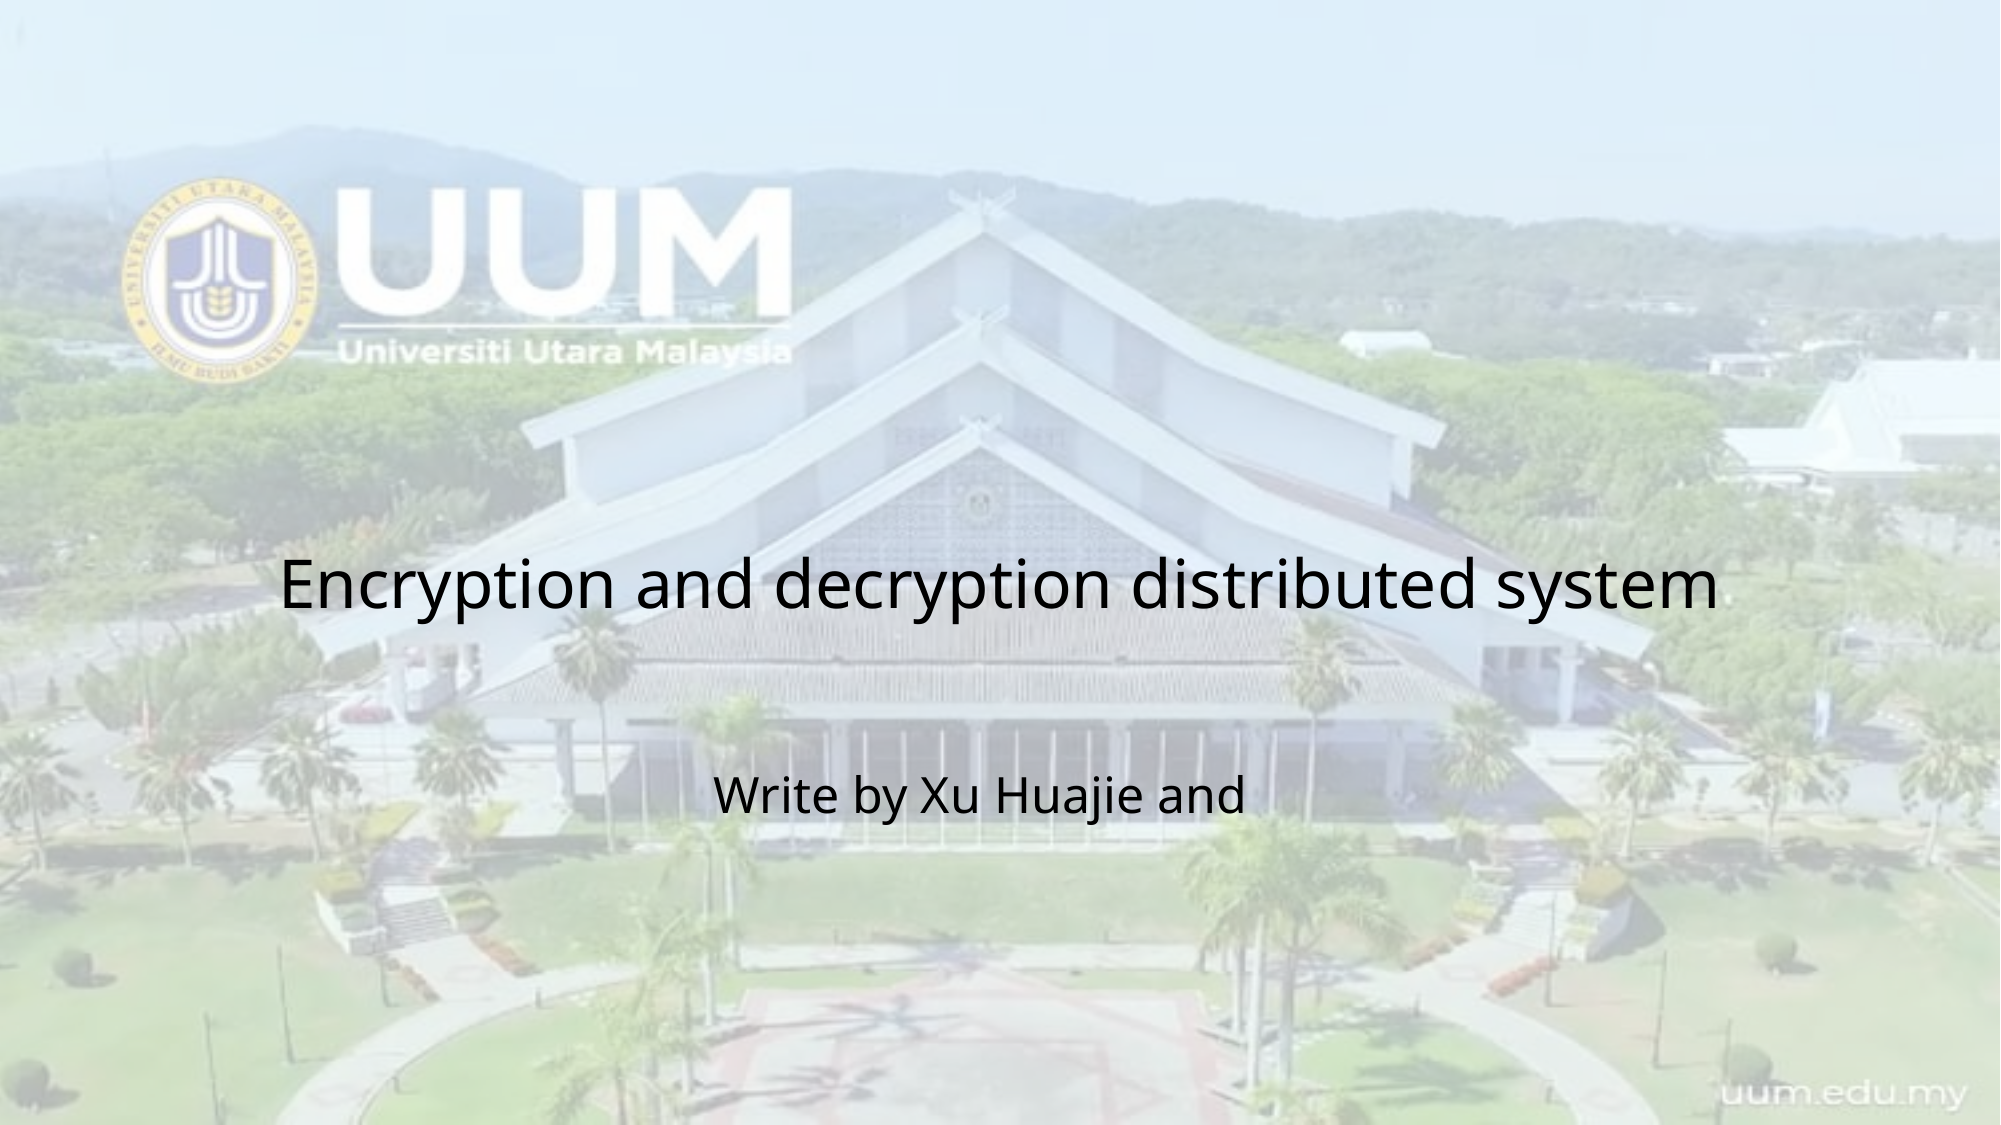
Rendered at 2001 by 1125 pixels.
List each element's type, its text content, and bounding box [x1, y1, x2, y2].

title Encryption and decryption distributed system [249, 238, 1750, 631]
subtitle Write by Xu Huajie and [249, 682, 1750, 954]
